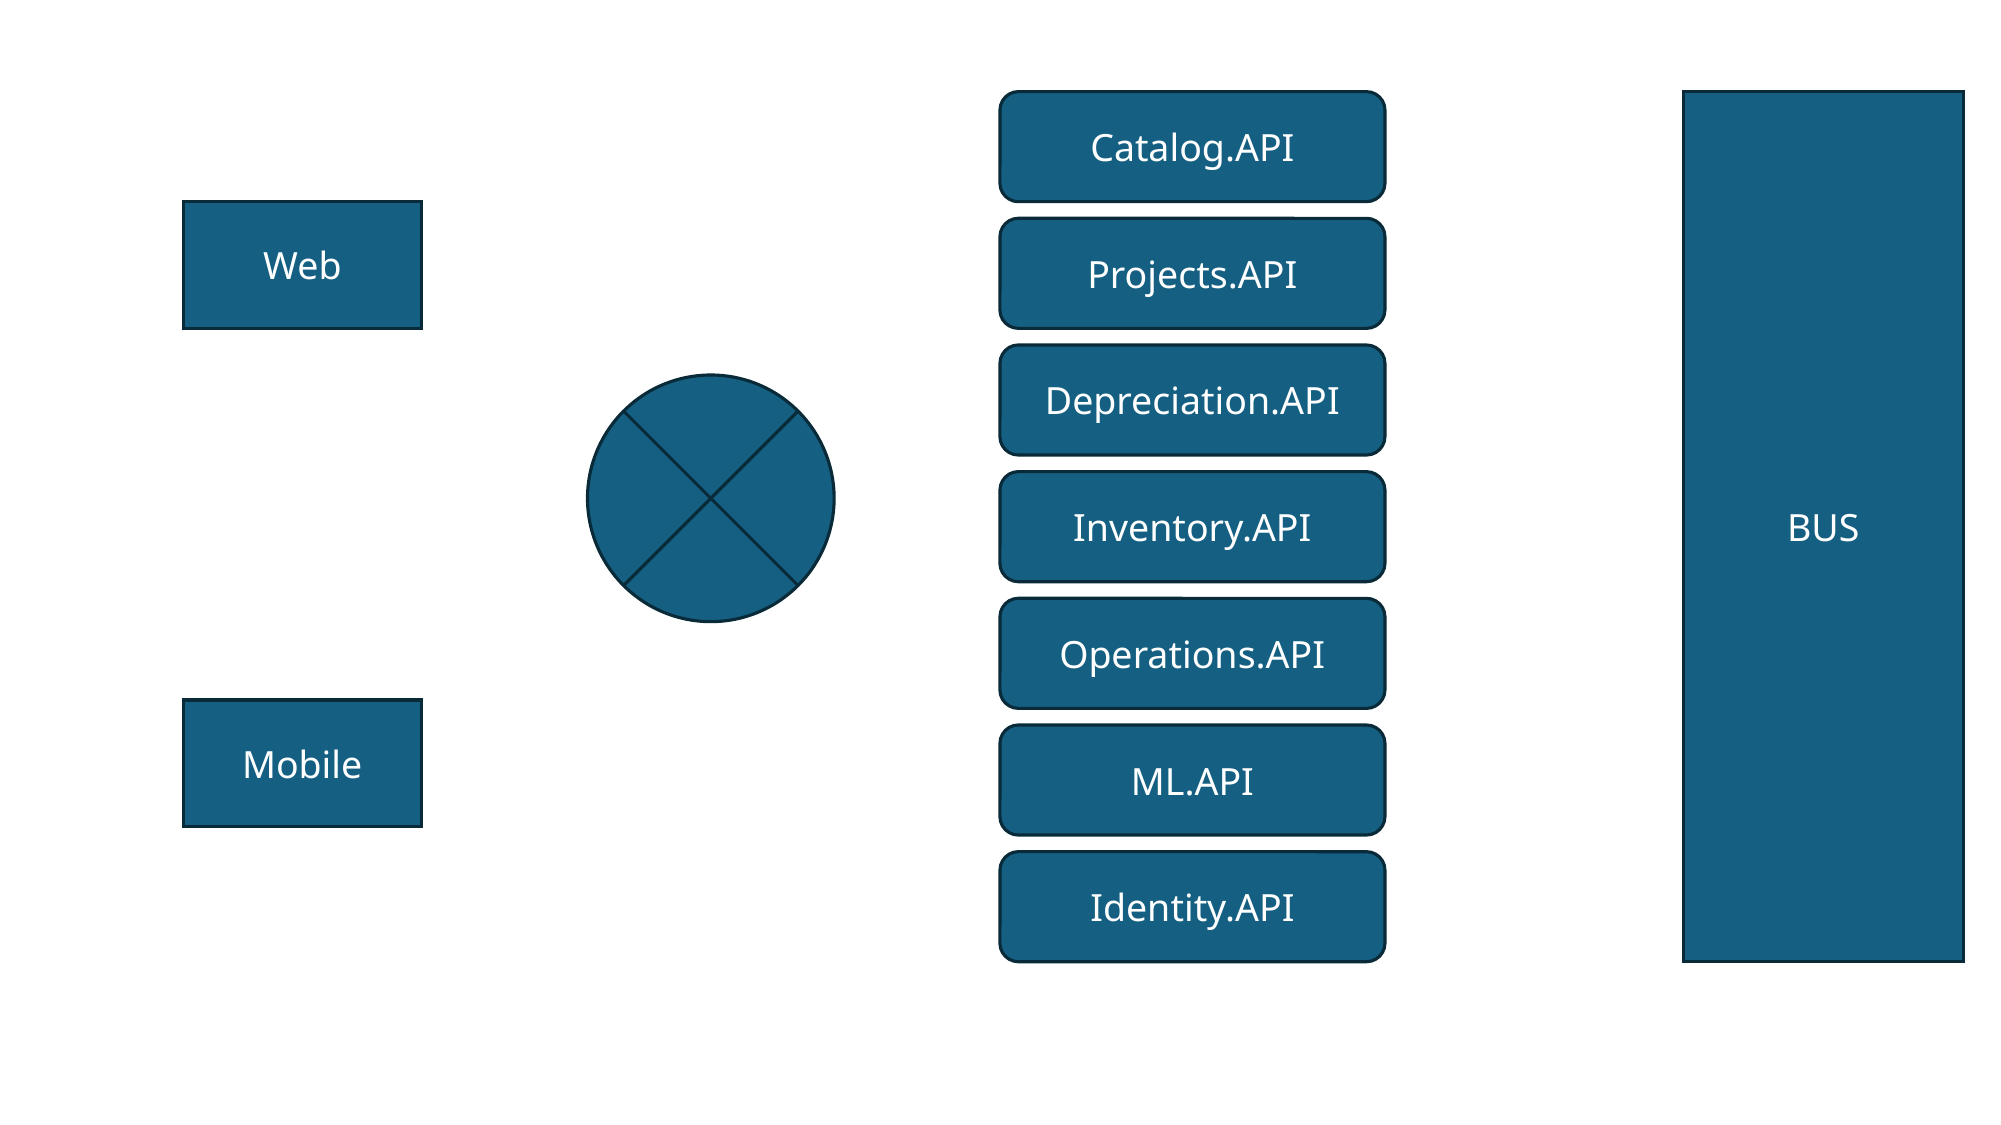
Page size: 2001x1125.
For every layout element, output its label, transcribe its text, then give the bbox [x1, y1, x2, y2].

text_box Web [182, 200, 423, 330]
text_box Inventory.API [998, 470, 1387, 584]
text_box ML.API [998, 723, 1387, 837]
text_box Projects.API [998, 216, 1387, 330]
text_box Depreciation.API [998, 343, 1387, 457]
text_box Mobile [182, 698, 423, 828]
text_box BUS [1682, 90, 1965, 963]
text_box Catalog.API [998, 90, 1387, 204]
text_box Identity.API [998, 850, 1387, 964]
text_box Operations.API [998, 596, 1387, 710]
text_box [585, 373, 836, 624]
